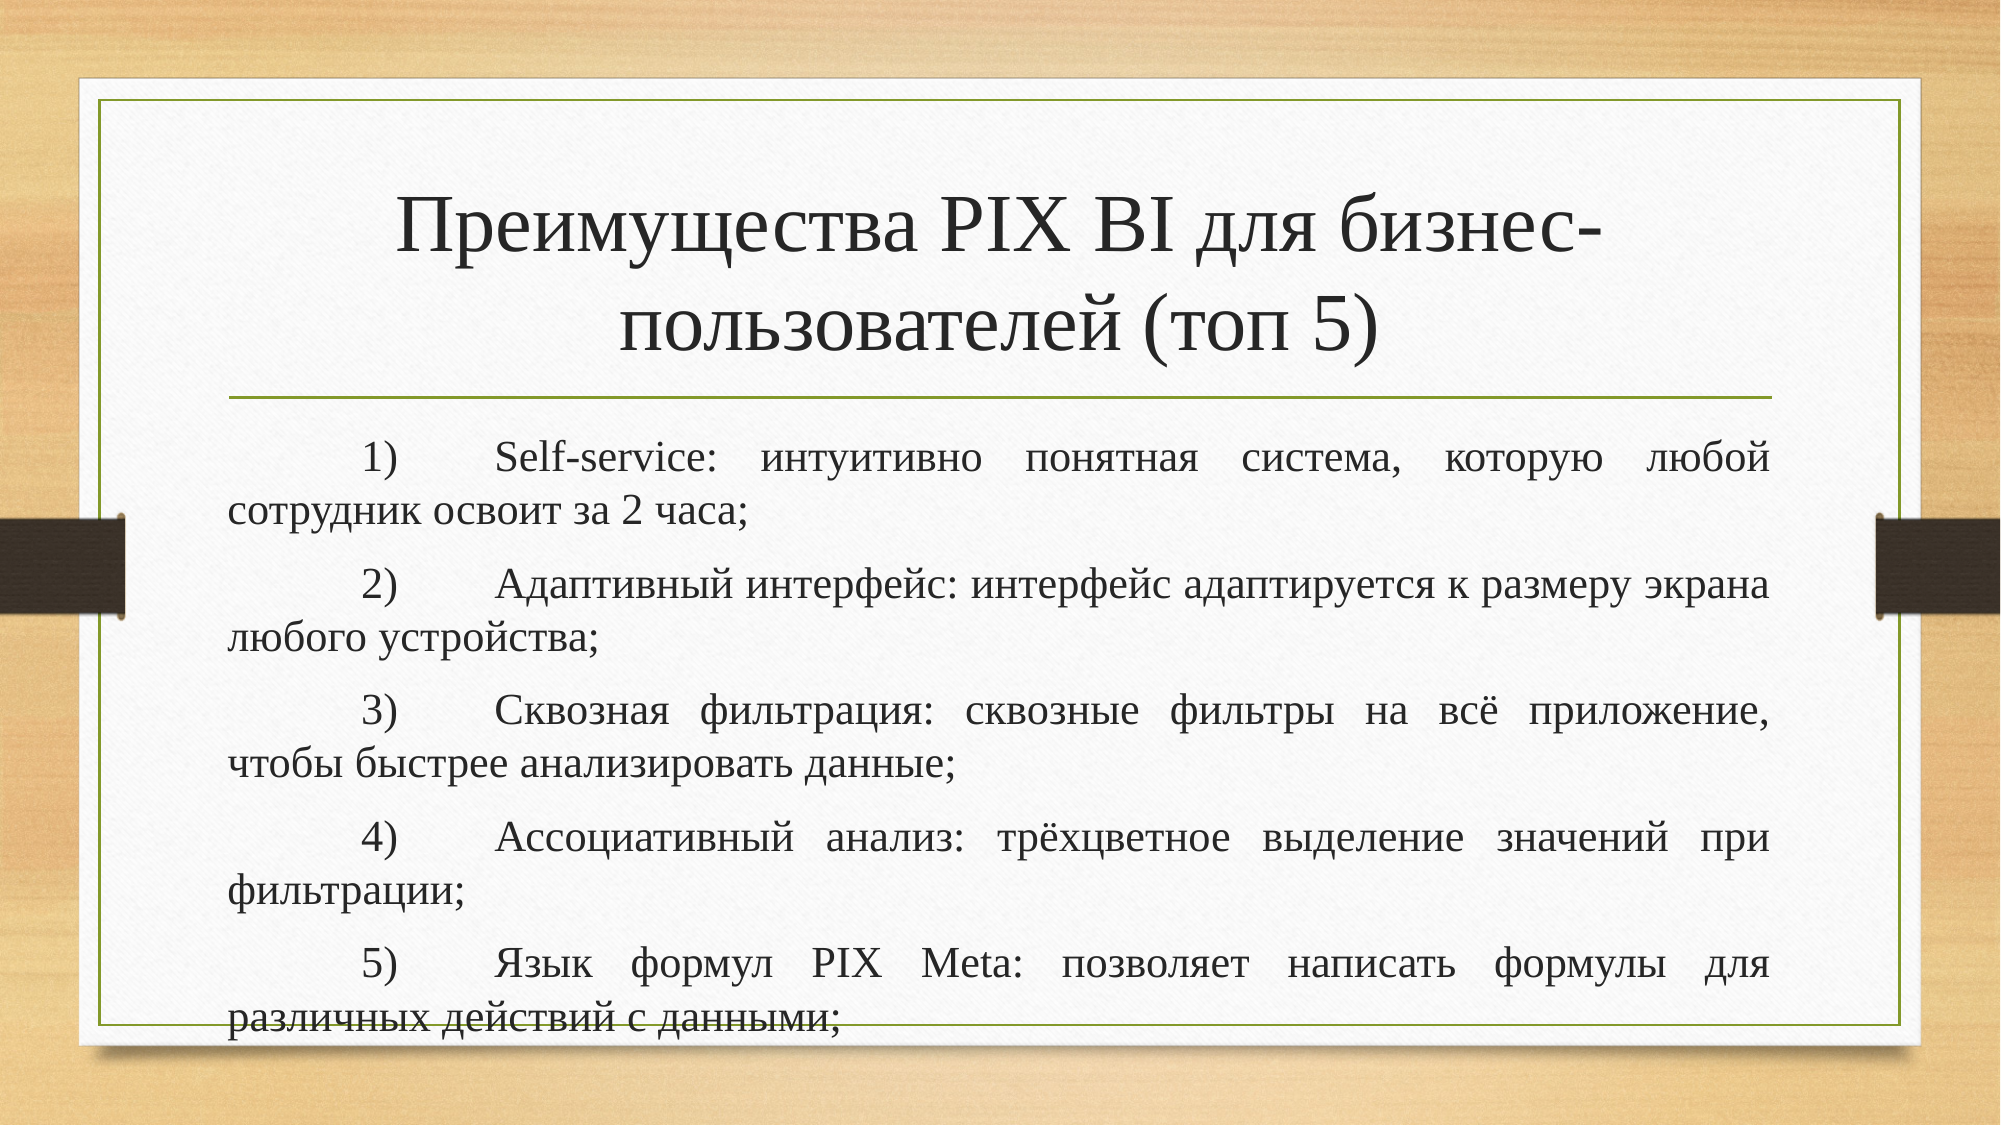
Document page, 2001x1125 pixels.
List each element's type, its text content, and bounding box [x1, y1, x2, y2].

picture [0, 0, 2001, 1125]
list 1) Self-service: интуитивно понятная система, которую любой сотрудник освоит за 2 часа; 2) Адаптивный интерфейс: интерфейс адаптируется к размеру экрана любого устройства; 3) Сквозная фильтрация: сквозные фильтры на всё приложение, чтобы быстрее анализировать данные; 4) Ассоциативный анализ: трёхцветное выделение значений при фильтрации; 5) Язык формул PIX Meta: позволяет написать формулы для различных действий с данными; [212, 419, 1788, 1054]
title Преимущества PIX BI для бизнес-пользователей (топ 5) [212, 161, 1788, 375]
